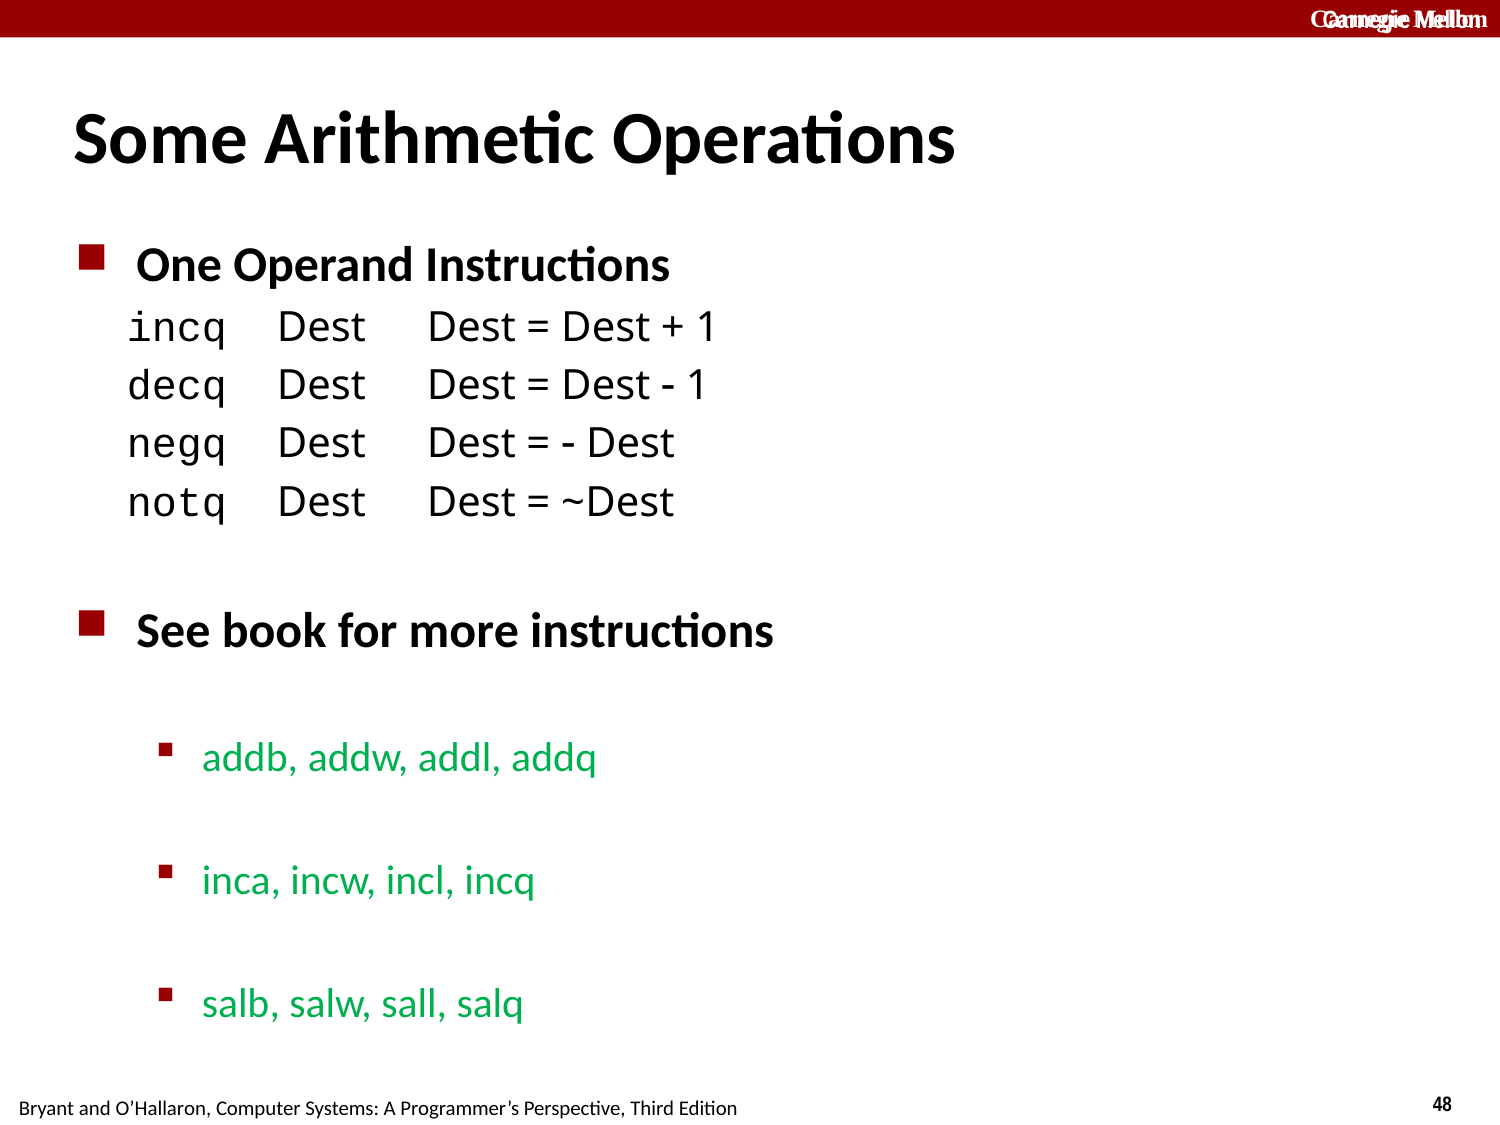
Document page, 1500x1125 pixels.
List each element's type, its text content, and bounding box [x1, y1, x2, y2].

list One Operand Instructions incq Dest Dest = Dest + 1 decq Dest Dest = Dest  1 negq Dest Dest =  Dest notq Dest Dest = ~Dest See book for more instructions addb, addw, addl, addq inca, incw, incl, incq salb, salw, sall, salq [64, 223, 1361, 1040]
title Some Arithmetic Operations [58, 71, 1305, 197]
text_box Carnegie Mellon [1322, 3, 1500, 33]
